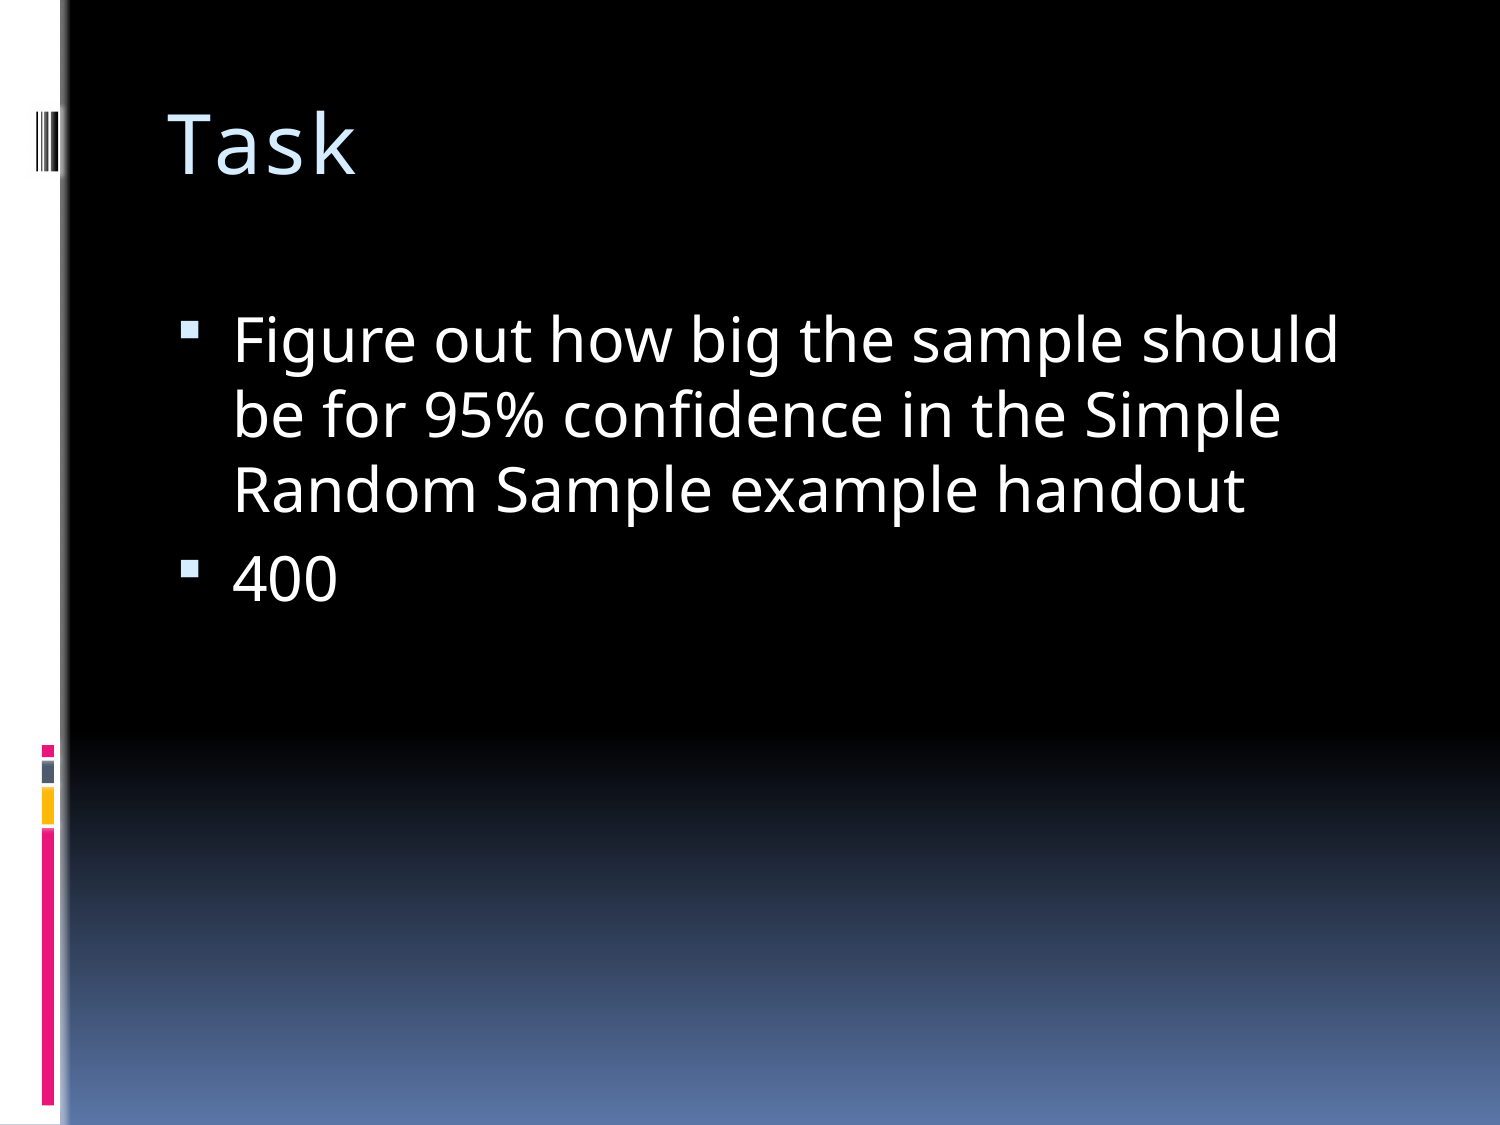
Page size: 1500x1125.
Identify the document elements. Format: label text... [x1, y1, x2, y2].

title Task [150, 83, 1425, 234]
list Figure out how big the sample should be for 95% confidence in the Simple Random Sample example handout 400 [150, 292, 1425, 1043]
